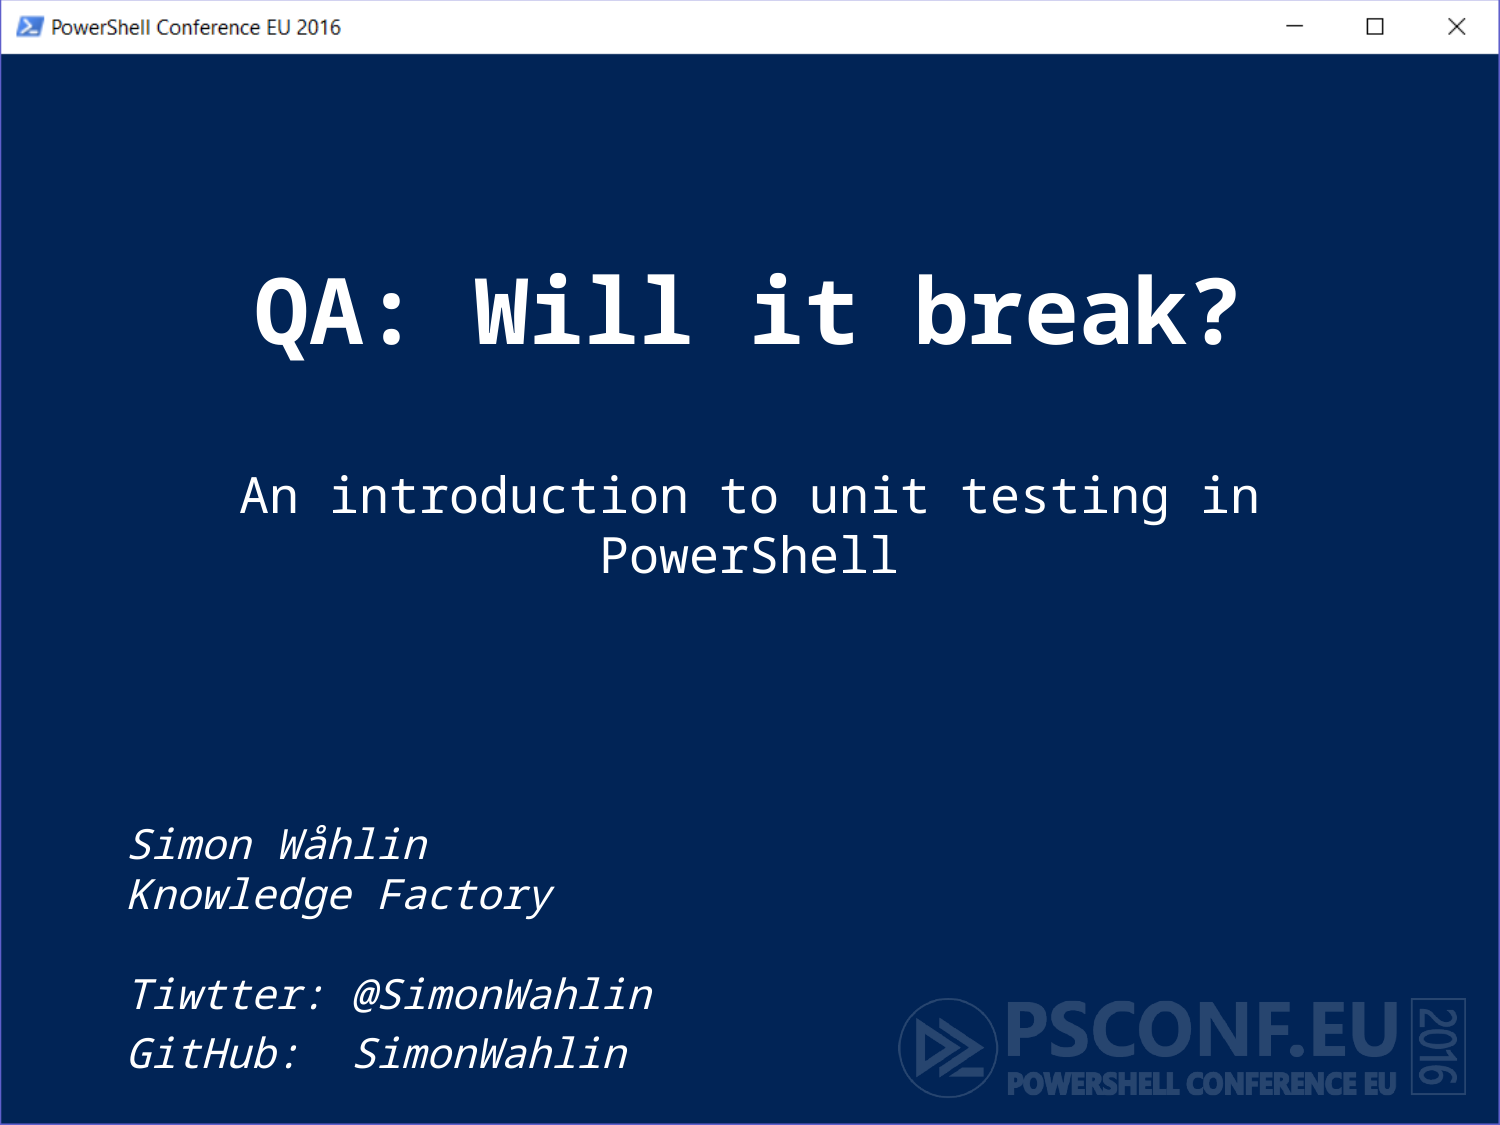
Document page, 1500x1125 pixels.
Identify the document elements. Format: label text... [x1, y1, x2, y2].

list Simon Wåhlin Knowledge Factory Tiwtter: @SimonWahlin GitHub: SimonWahlin [110, 810, 869, 1092]
title QA: Will it break? [112, 231, 1388, 385]
picture [0, 0, 1500, 1125]
list An introduction to unit testing in PowerShell [112, 456, 1388, 610]
